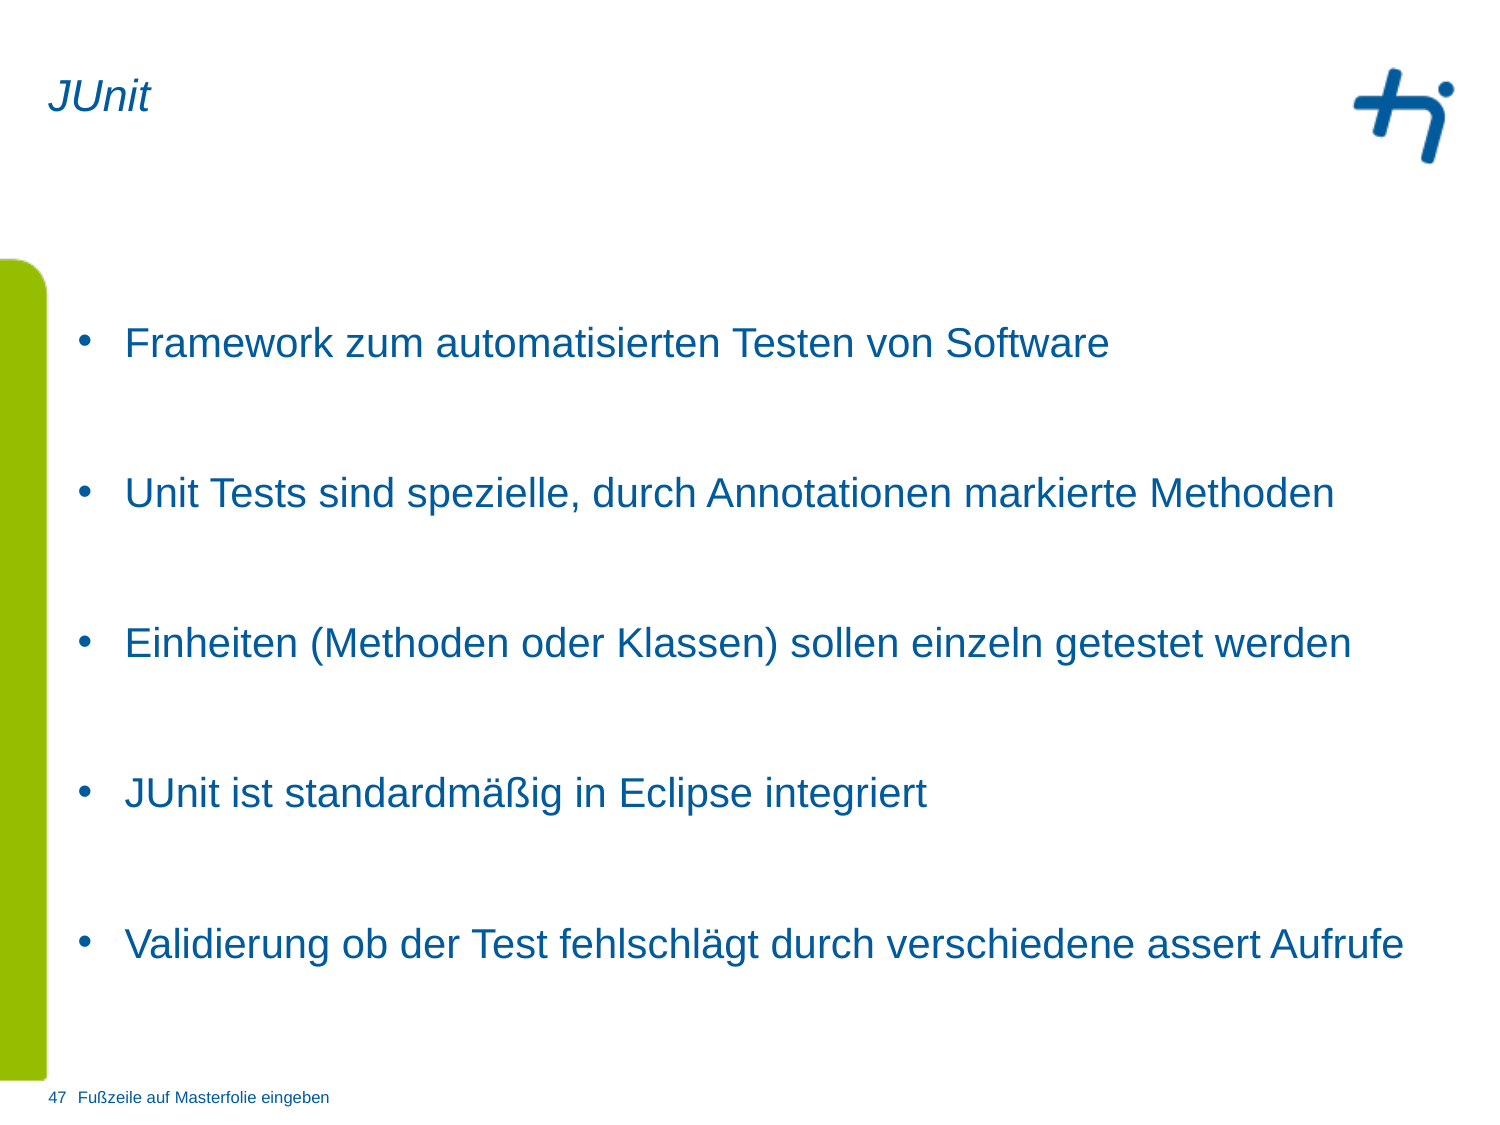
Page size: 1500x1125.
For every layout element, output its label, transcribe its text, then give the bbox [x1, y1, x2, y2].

slide_number 47 [48, 1087, 80, 1122]
list Framework zum automatisierten Testen von Software Unit Tests sind spezielle, durch Annotationen markierte Methoden Einheiten (Methoden oder Klassen) sollen einzeln getestet werden JUnit ist standardmäßig in Eclipse integriert Validierung ob der Test fehlschlägt durch verschiedene assert Aufrufe [77, 290, 1439, 1069]
title JUnit [48, 66, 1249, 121]
